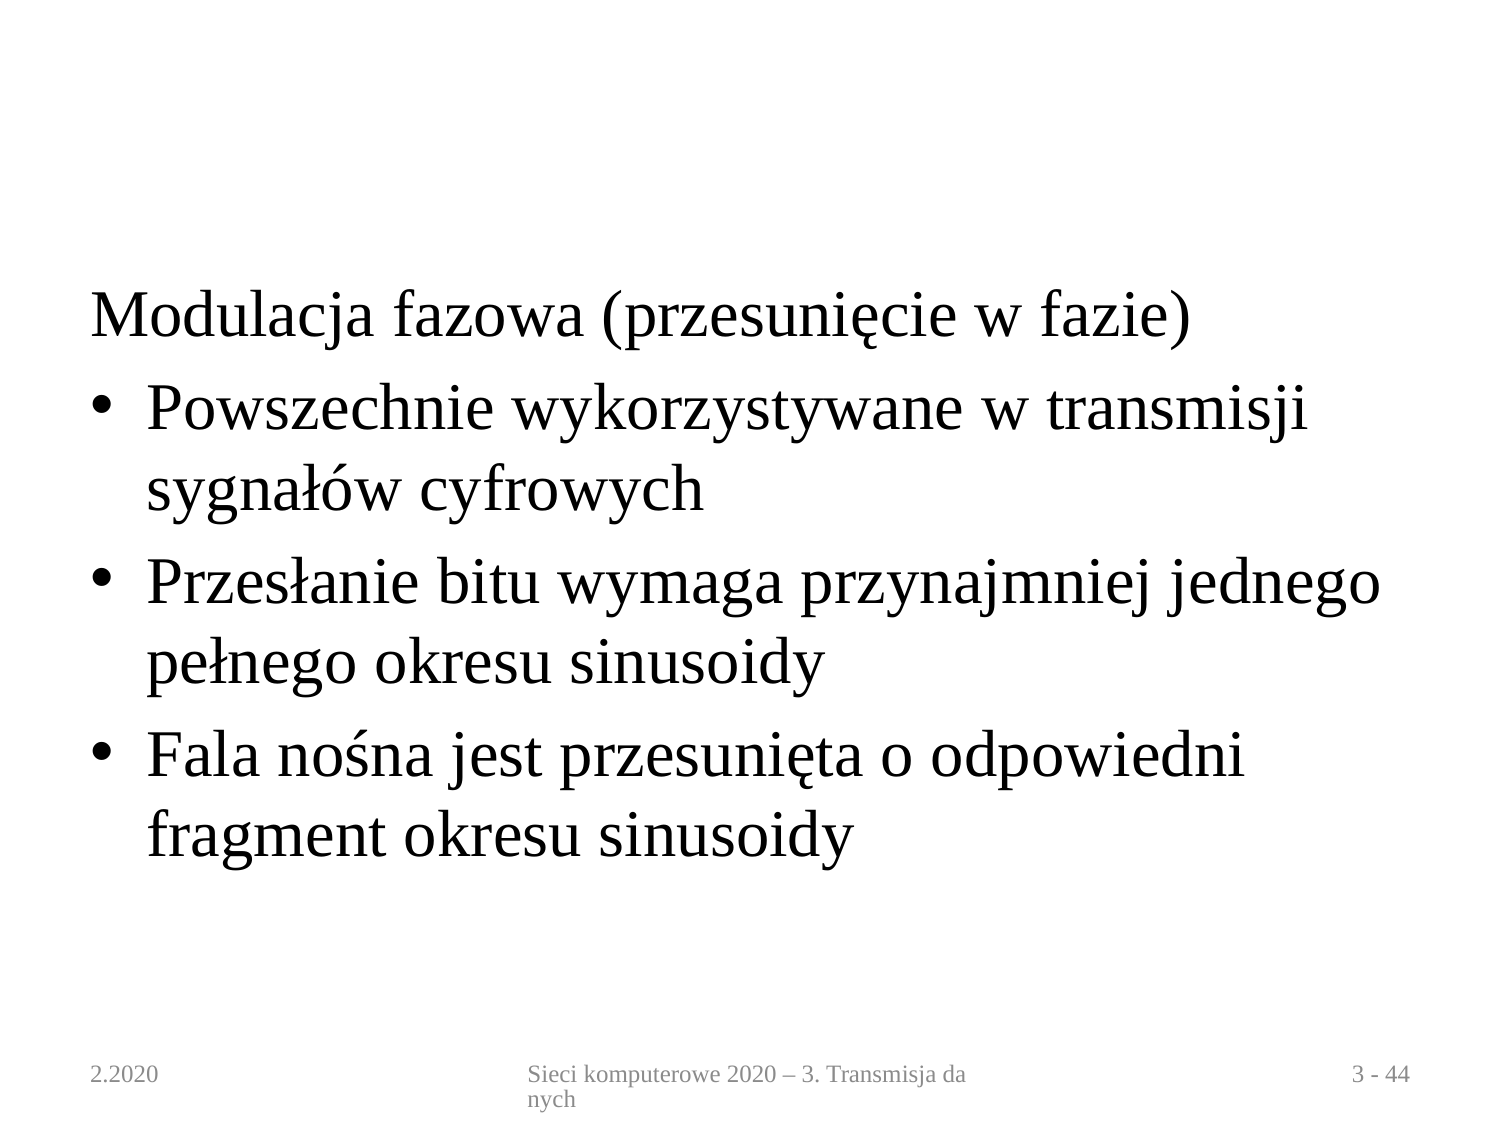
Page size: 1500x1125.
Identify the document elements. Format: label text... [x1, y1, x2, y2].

footer Sieci komputerowe 2020 – 3. Transmisja danych [512, 1042, 988, 1103]
list Modulacja fazowa (przesunięcie w fazie) Powszechnie wykorzystywane w transmisji sygnałów cyfrowych Przesłanie bitu wymaga przynajmniej jednego pełnego okresu sinusoidy Fala nośna jest przesunięta o odpowiedni fragment okresu sinusoidy [75, 262, 1425, 1005]
slide_number 2.2020 [75, 1042, 425, 1103]
slide_number 3 - 44 [1074, 1042, 1425, 1103]
